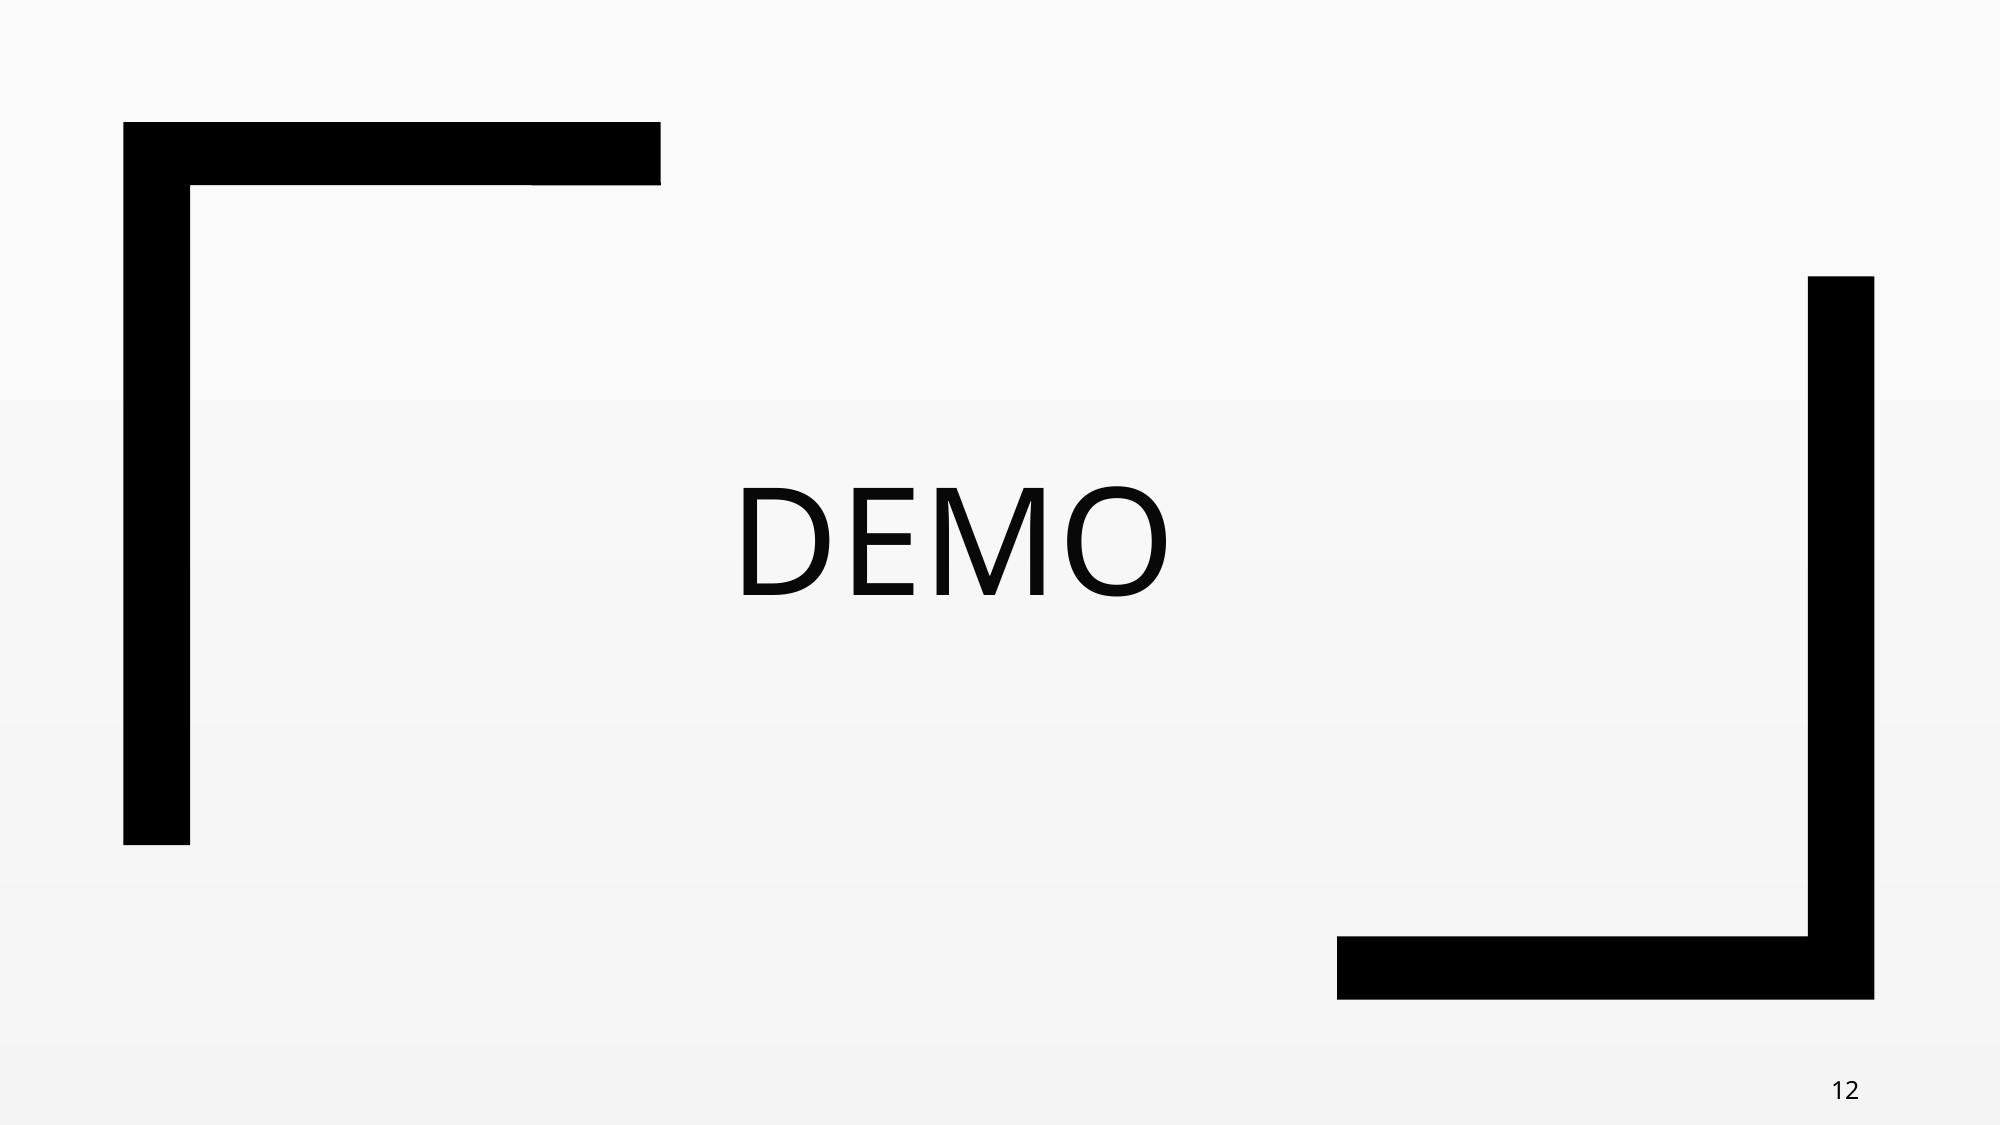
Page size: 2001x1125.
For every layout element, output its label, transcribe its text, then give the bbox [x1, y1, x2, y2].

title DEMO [478, 370, 1428, 724]
slide_number 12 [1612, 1058, 1875, 1125]
